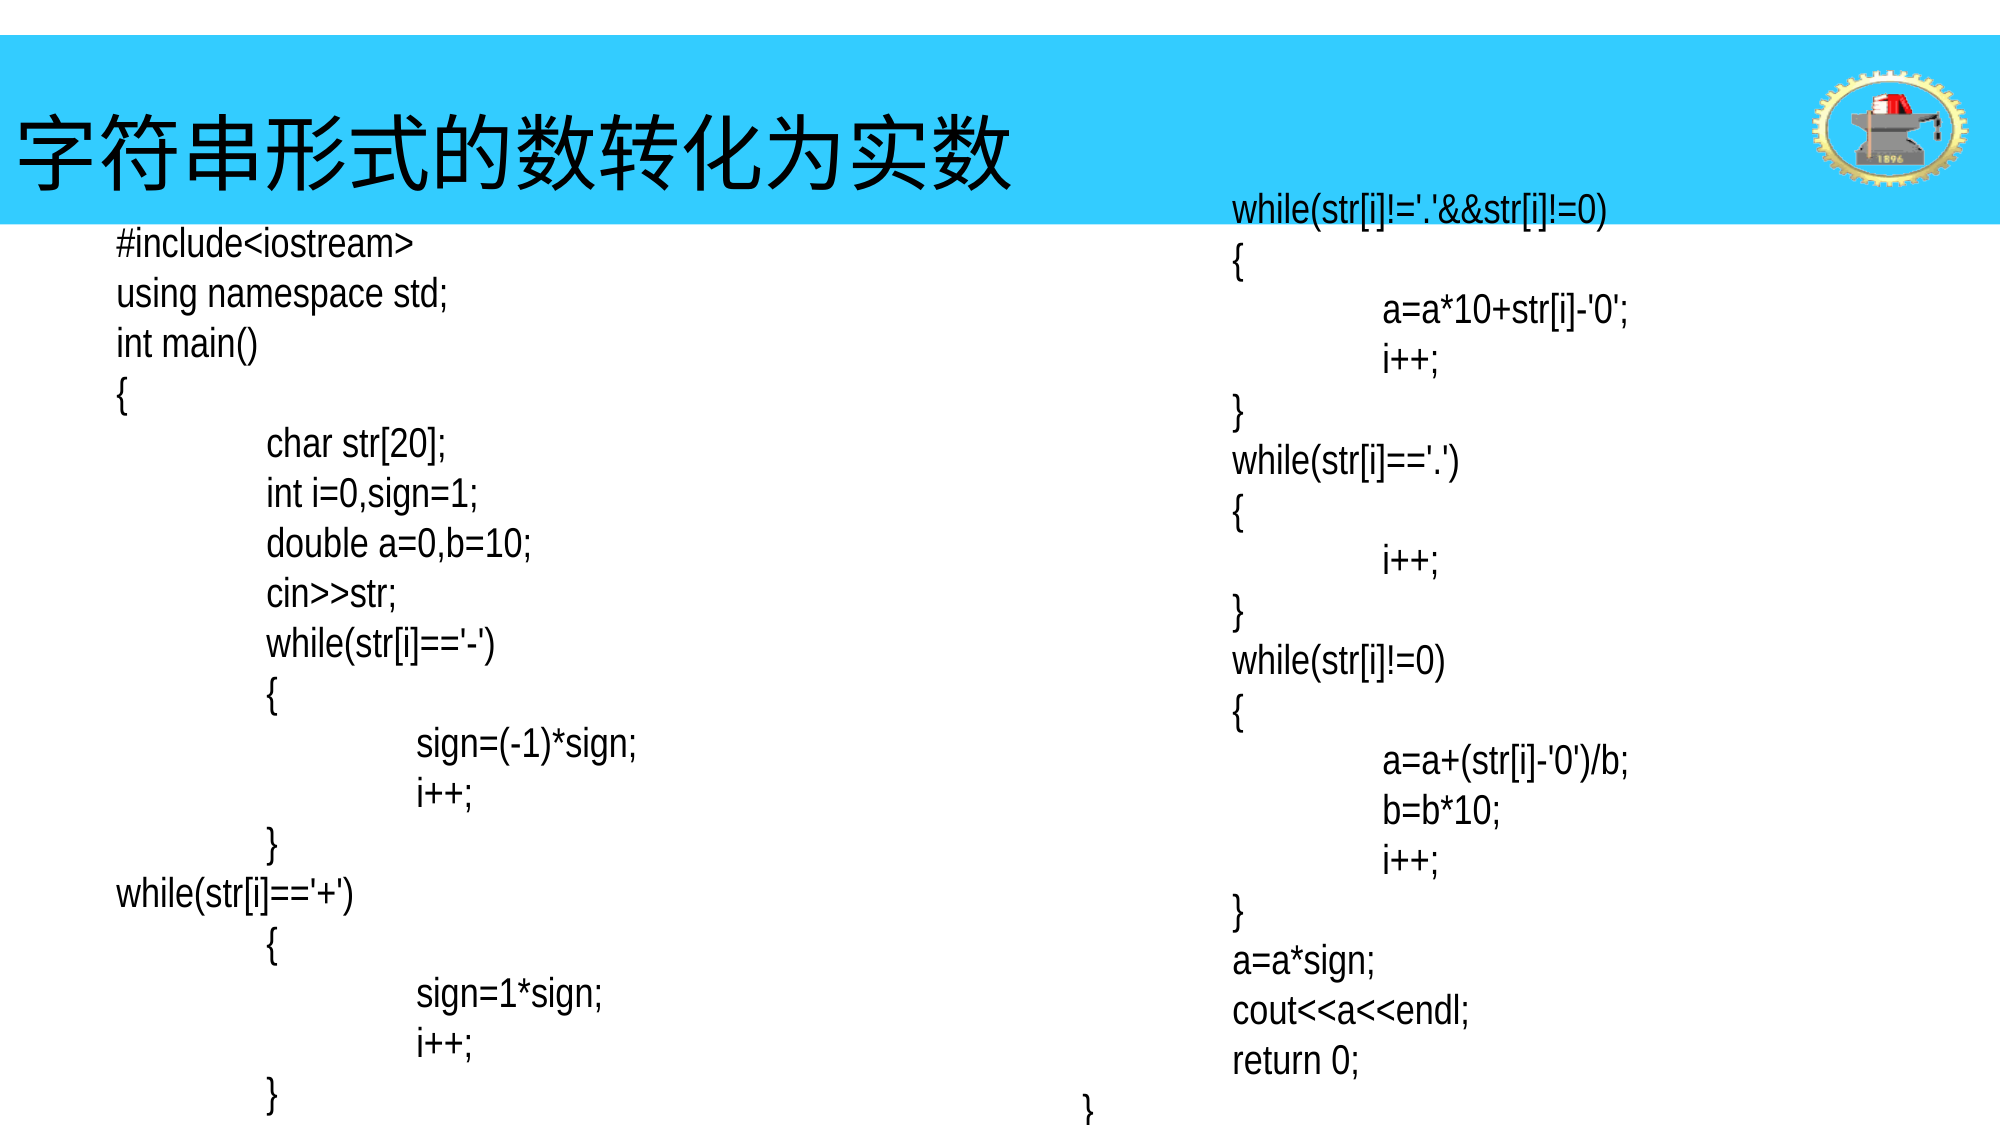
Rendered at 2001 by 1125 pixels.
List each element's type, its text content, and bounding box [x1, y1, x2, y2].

text_box while(str[i]!='.'&&str[i]!=0) { a=a*10+str[i]-'0'; i++; } while(str[i]=='.') { i++; } while(str[i]!=0) { a=a+(str[i]-'0')/b; b=b*10; i++; } a=a*sign; cout<<a<<endl; return 0; } [1067, 174, 2000, 1125]
picture [1812, 70, 1969, 174]
text_box 字符串形式的数转化为实数 [0, 33, 1749, 209]
text_box #include<iostream> using namespace std; int main() { char str[20]; int i=0,sign=1; double a=0,b=10; cin>>str; while(str[i]=='-') { sign=(-1)*sign; i++; } while(str[i]=='+') { sign=1*sign; i++; } [101, 208, 927, 1125]
